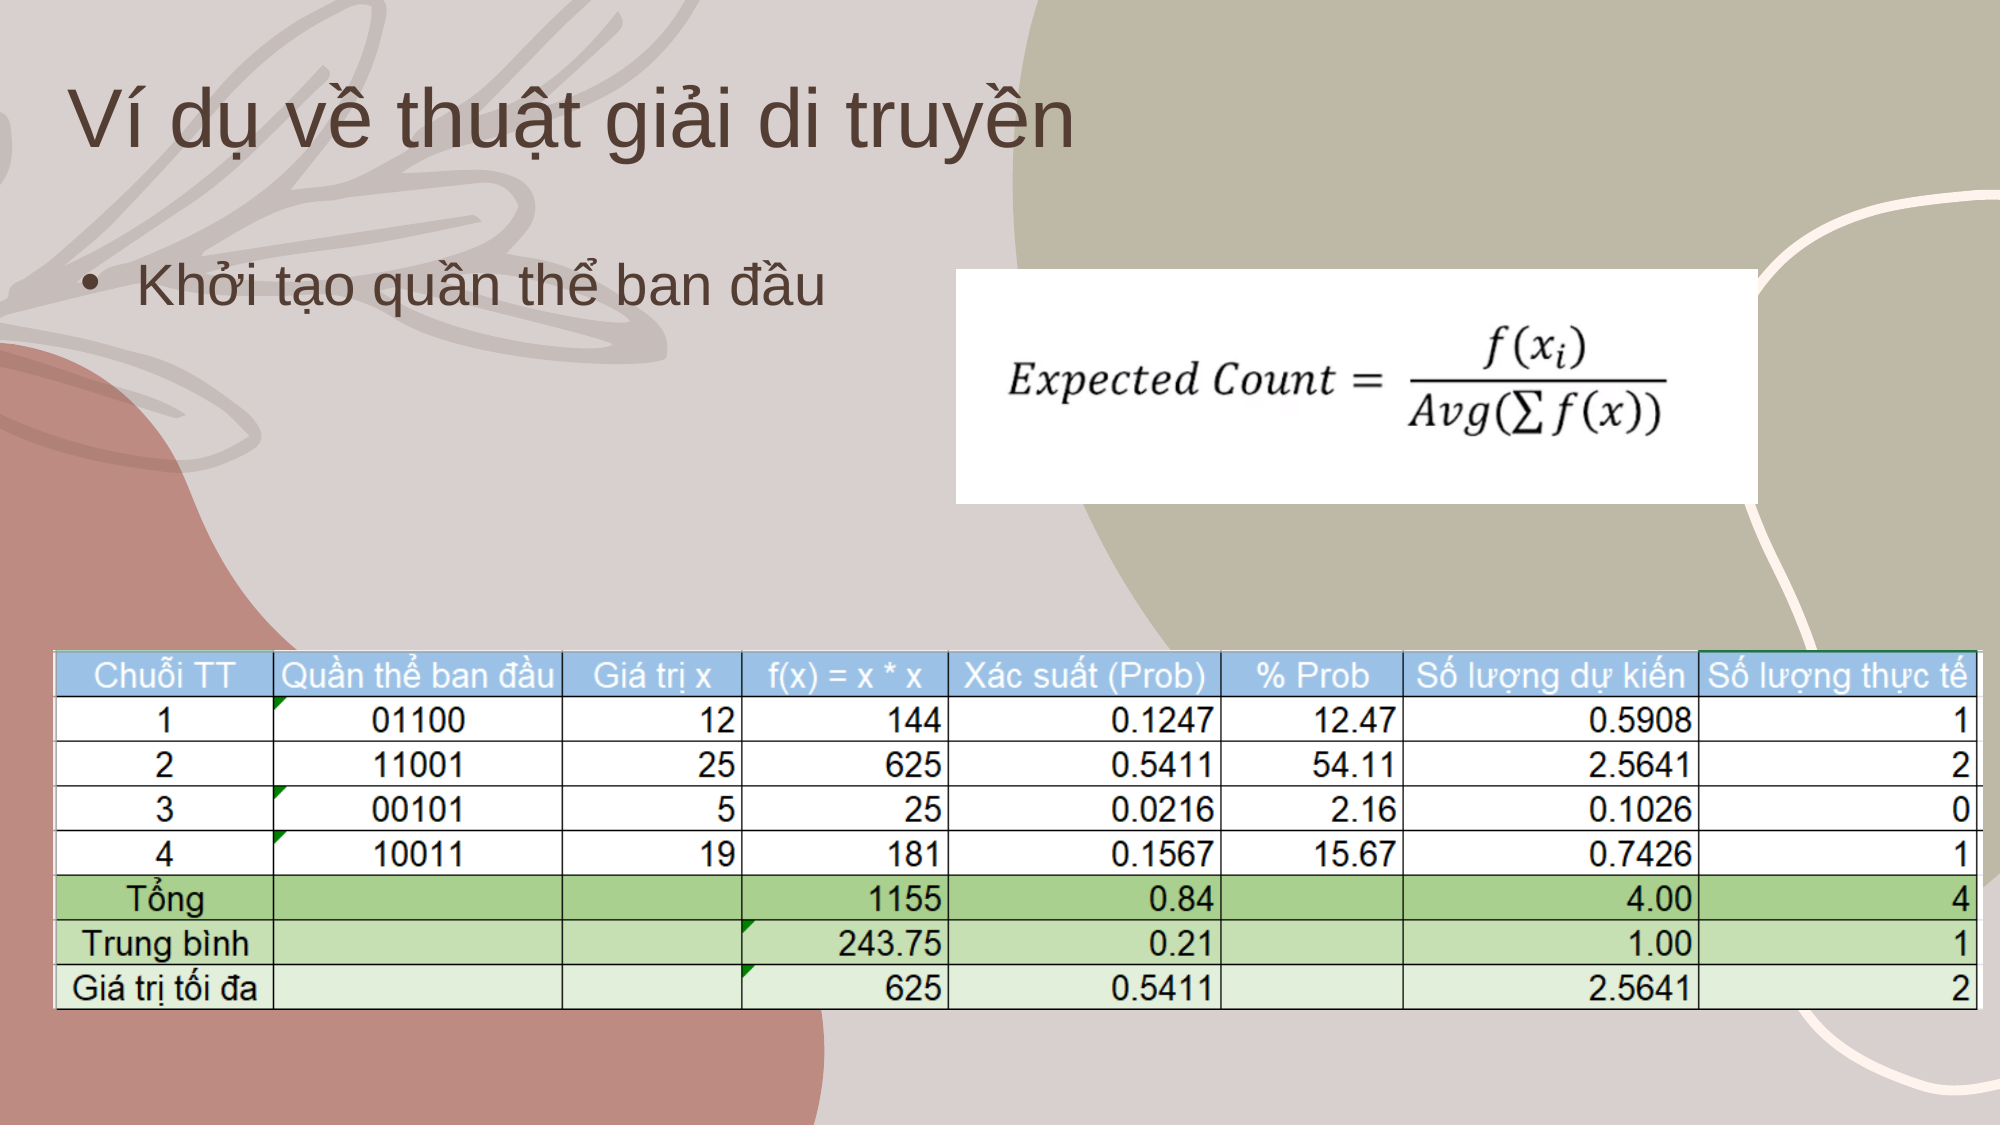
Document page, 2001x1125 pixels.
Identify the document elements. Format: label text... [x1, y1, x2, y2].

text_box Ví dụ về thuật giải di truyền [53, 56, 1139, 172]
text_box Khởi tạo quần thể ban đầu [65, 239, 1086, 324]
picture [53, 650, 1983, 1010]
picture [956, 269, 1758, 504]
